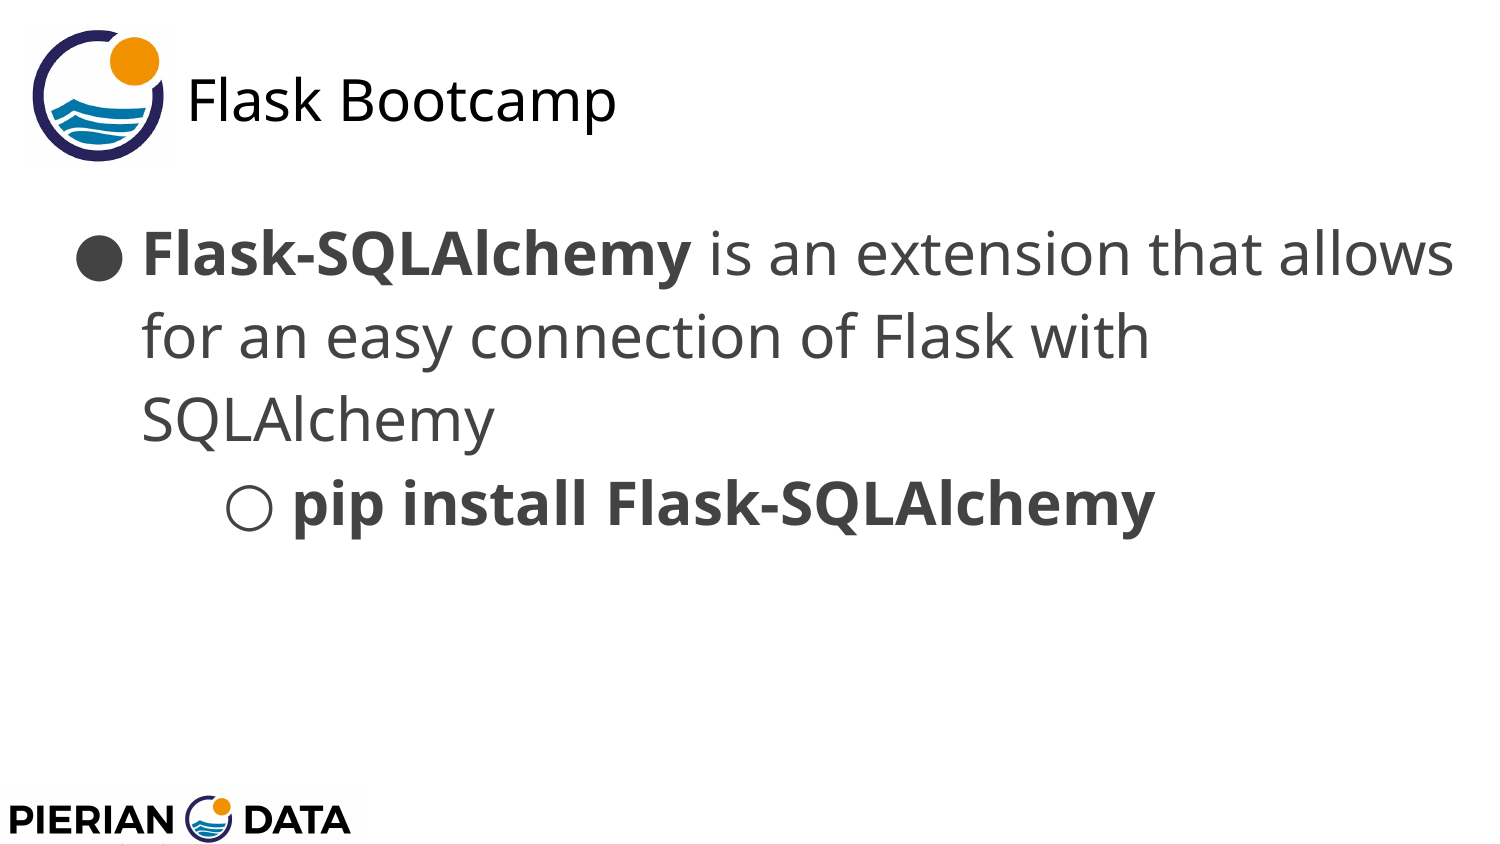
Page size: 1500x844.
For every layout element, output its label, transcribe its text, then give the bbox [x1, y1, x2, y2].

picture [24, 24, 172, 167]
title Flask Bootcamp [176, 48, 1449, 143]
picture [0, 787, 368, 844]
list Flask-SQLAlchemy is an extension that allows for an easy connection of Flask with SQLAlchemy pip install Flask-SQLAlchemy [51, 189, 1476, 750]
